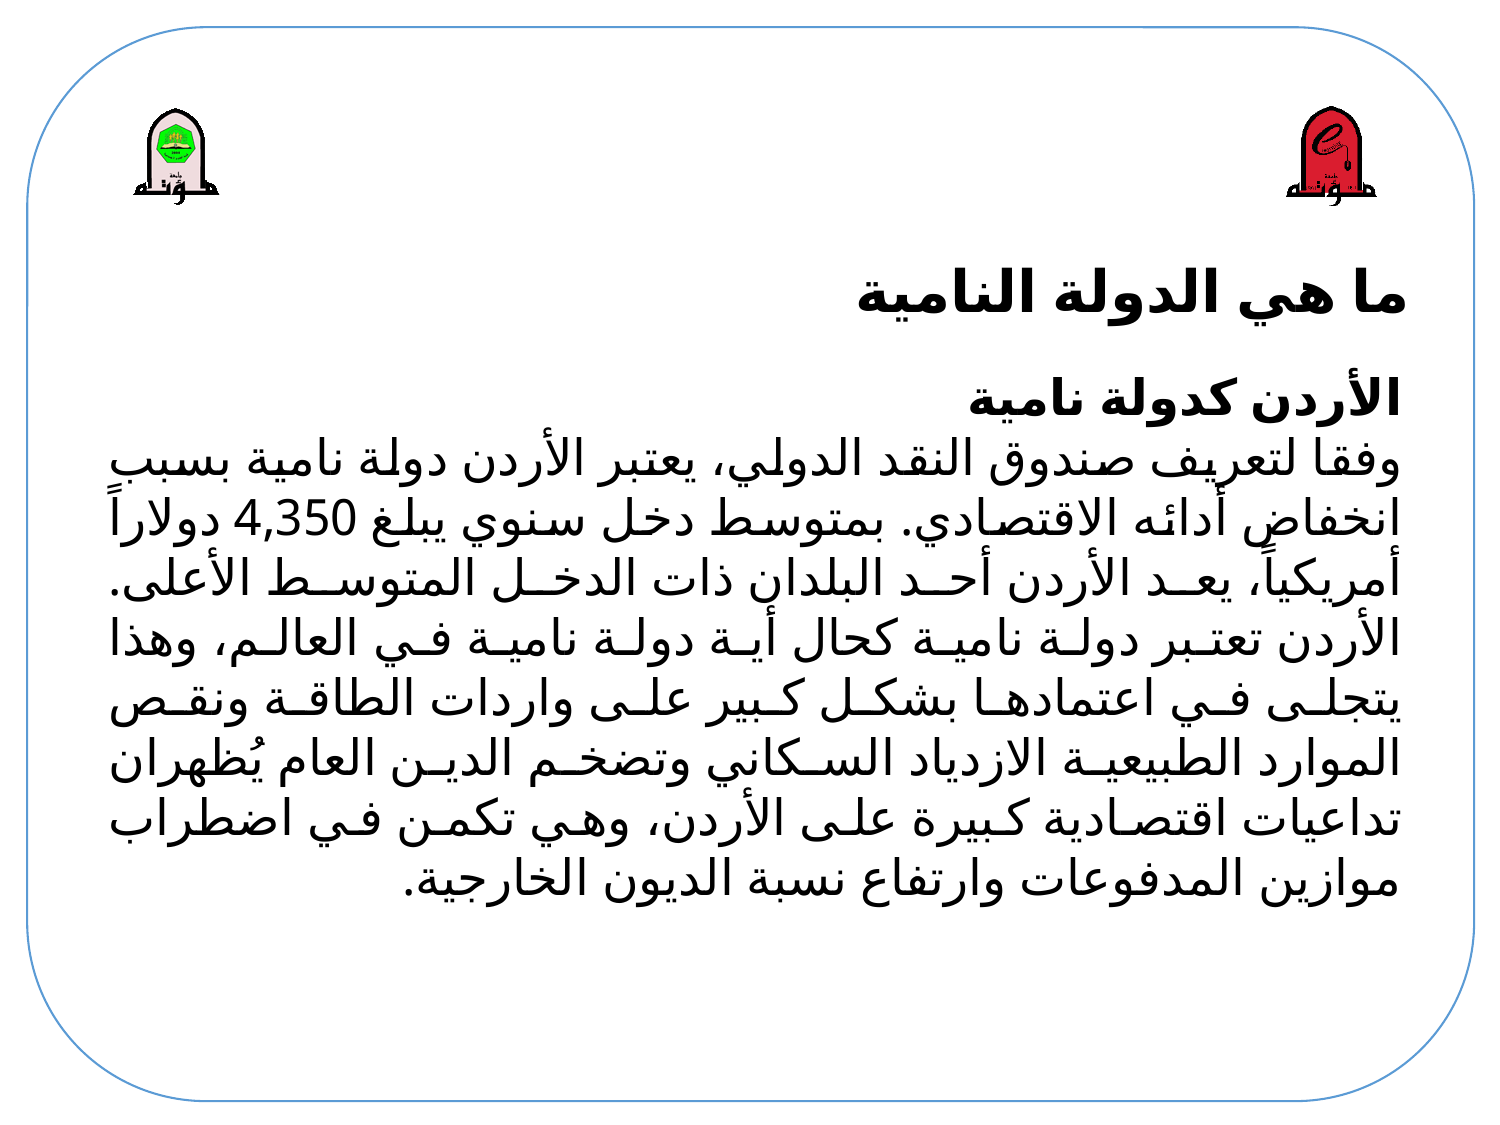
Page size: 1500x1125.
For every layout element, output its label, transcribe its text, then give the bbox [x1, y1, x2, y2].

title ما هي الدولة النامية [452, 254, 1425, 320]
subtitle الأردن كدولة نامية وفقا لتعريف صندوق النقد الدولي، يعتبر الأردن دولة نامية بسبب انخفاض أدائه الاقتصادي. بمتوسط دخل سنوي يبلغ 4,350 دولاراً أمريكياً، يعد الأردن أحد البلدان ذات الدخل المتوسط الأعلى. الأردن تعتبر دولة نامية كحال أية دولة نامية في العالم، وهذا يتجلى في اعتمادها بشكل كبير على واردات الطاقة ونقص الموارد الطبيعية الازدياد السكاني وتضخم الدين العام يُظهران تداعيات اقتصادية كبيرة على الأردن، وهي تكمن في اضطراب موازين المدفوعات وارتفاع نسبة الديون الخارجية. [93, 357, 1418, 1003]
picture [131, 102, 220, 208]
picture [1282, 106, 1380, 208]
